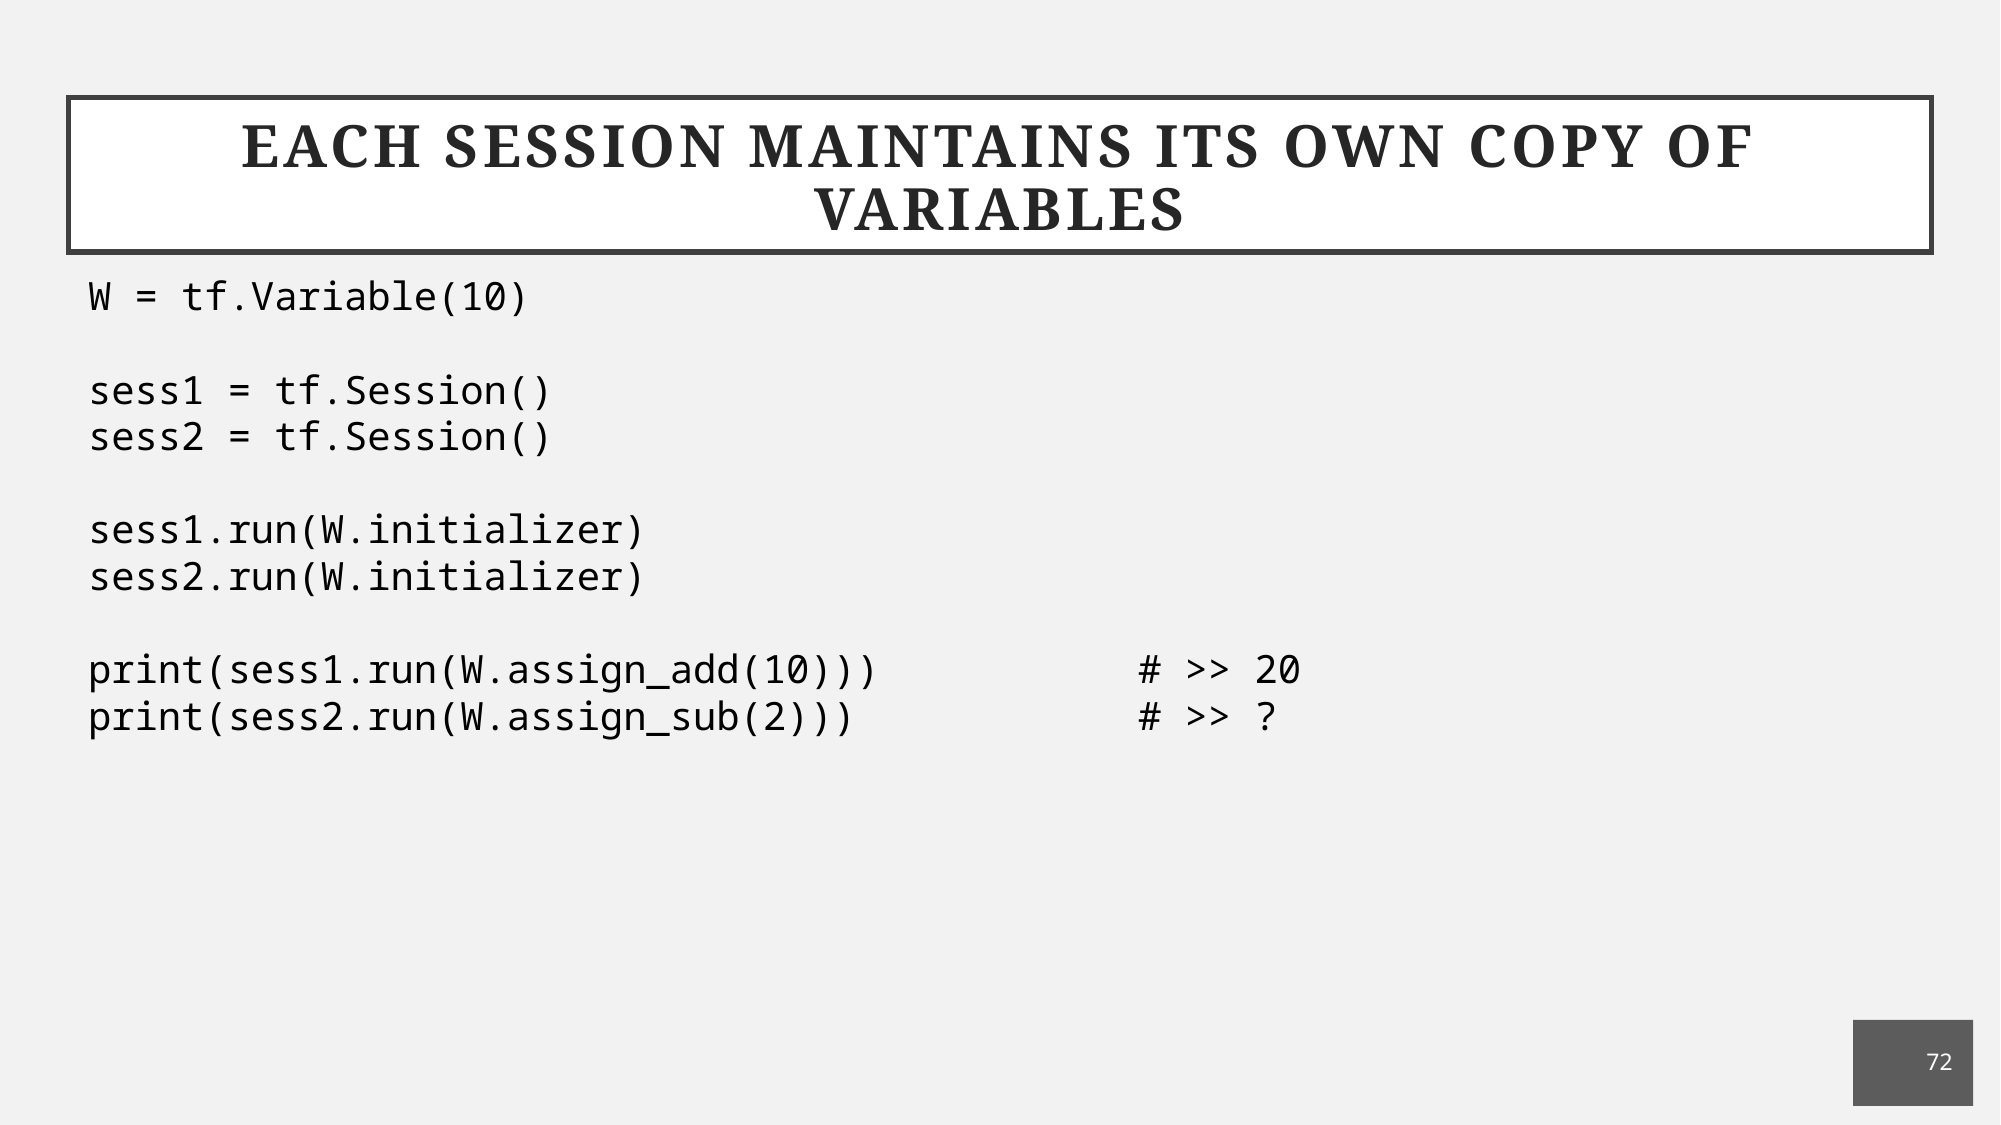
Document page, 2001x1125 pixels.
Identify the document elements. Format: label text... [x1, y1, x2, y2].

slide_number 72 [1853, 1019, 1974, 1106]
list W = tf.Variable(10) sess1 = tf.Session() sess2 = tf.Session() sess1.run(W.initializer) sess2.run(W.initializer) print(sess1.run(W.assign_add(10))) # >> 20 print(sess2.run(W.assign_sub(2))) # >> ? [68, 252, 1932, 1081]
title Each session maintains its own copy of variables [66, 95, 1934, 255]
